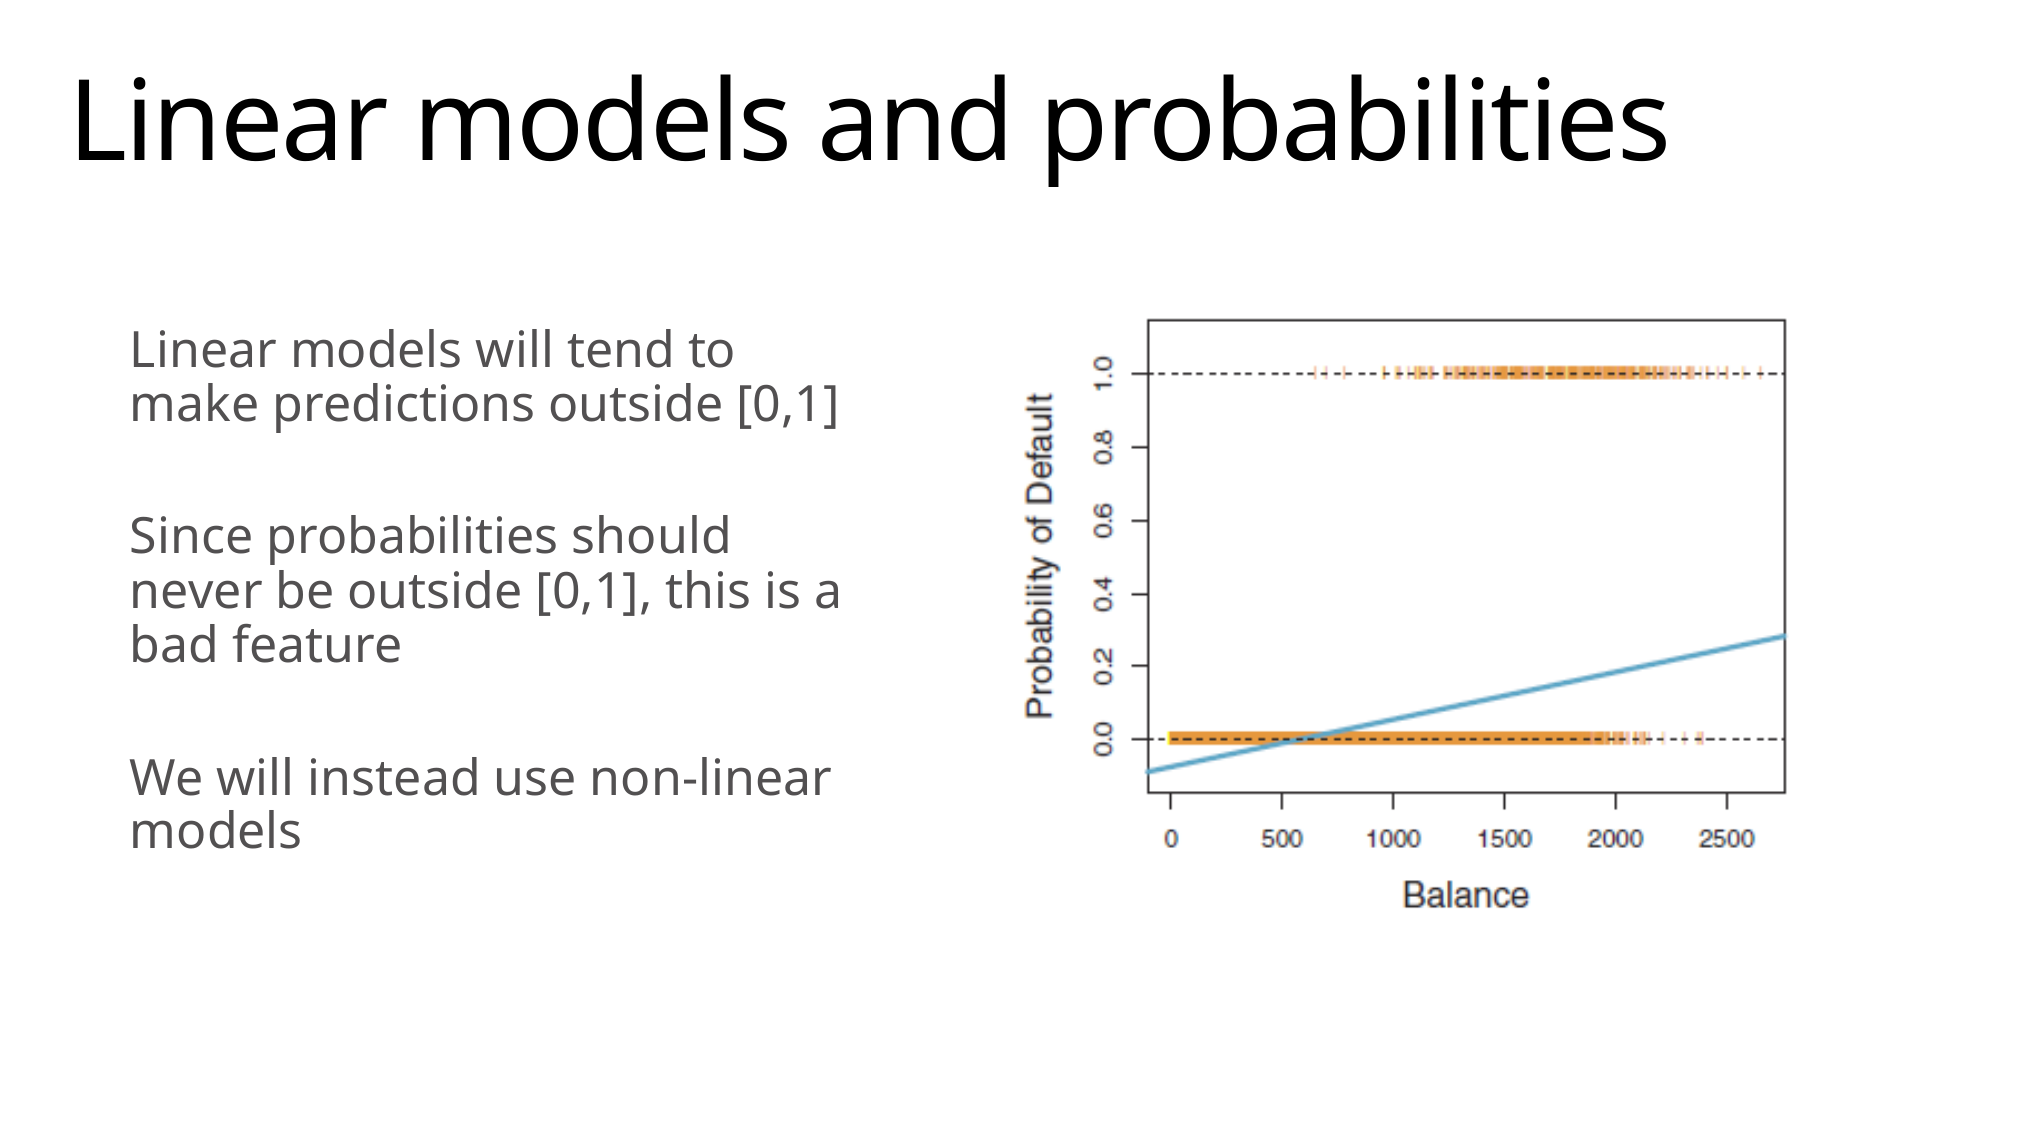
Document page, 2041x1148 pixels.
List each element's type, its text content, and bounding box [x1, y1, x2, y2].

text_box Linear models will tend to make predictions outside [0,1] Since probabilities should never be outside [0,1], this is a bad feature We will instead use non-linear models [99, 299, 877, 884]
title Linear models and probabilities [45, 48, 1996, 200]
picture [943, 244, 1820, 946]
